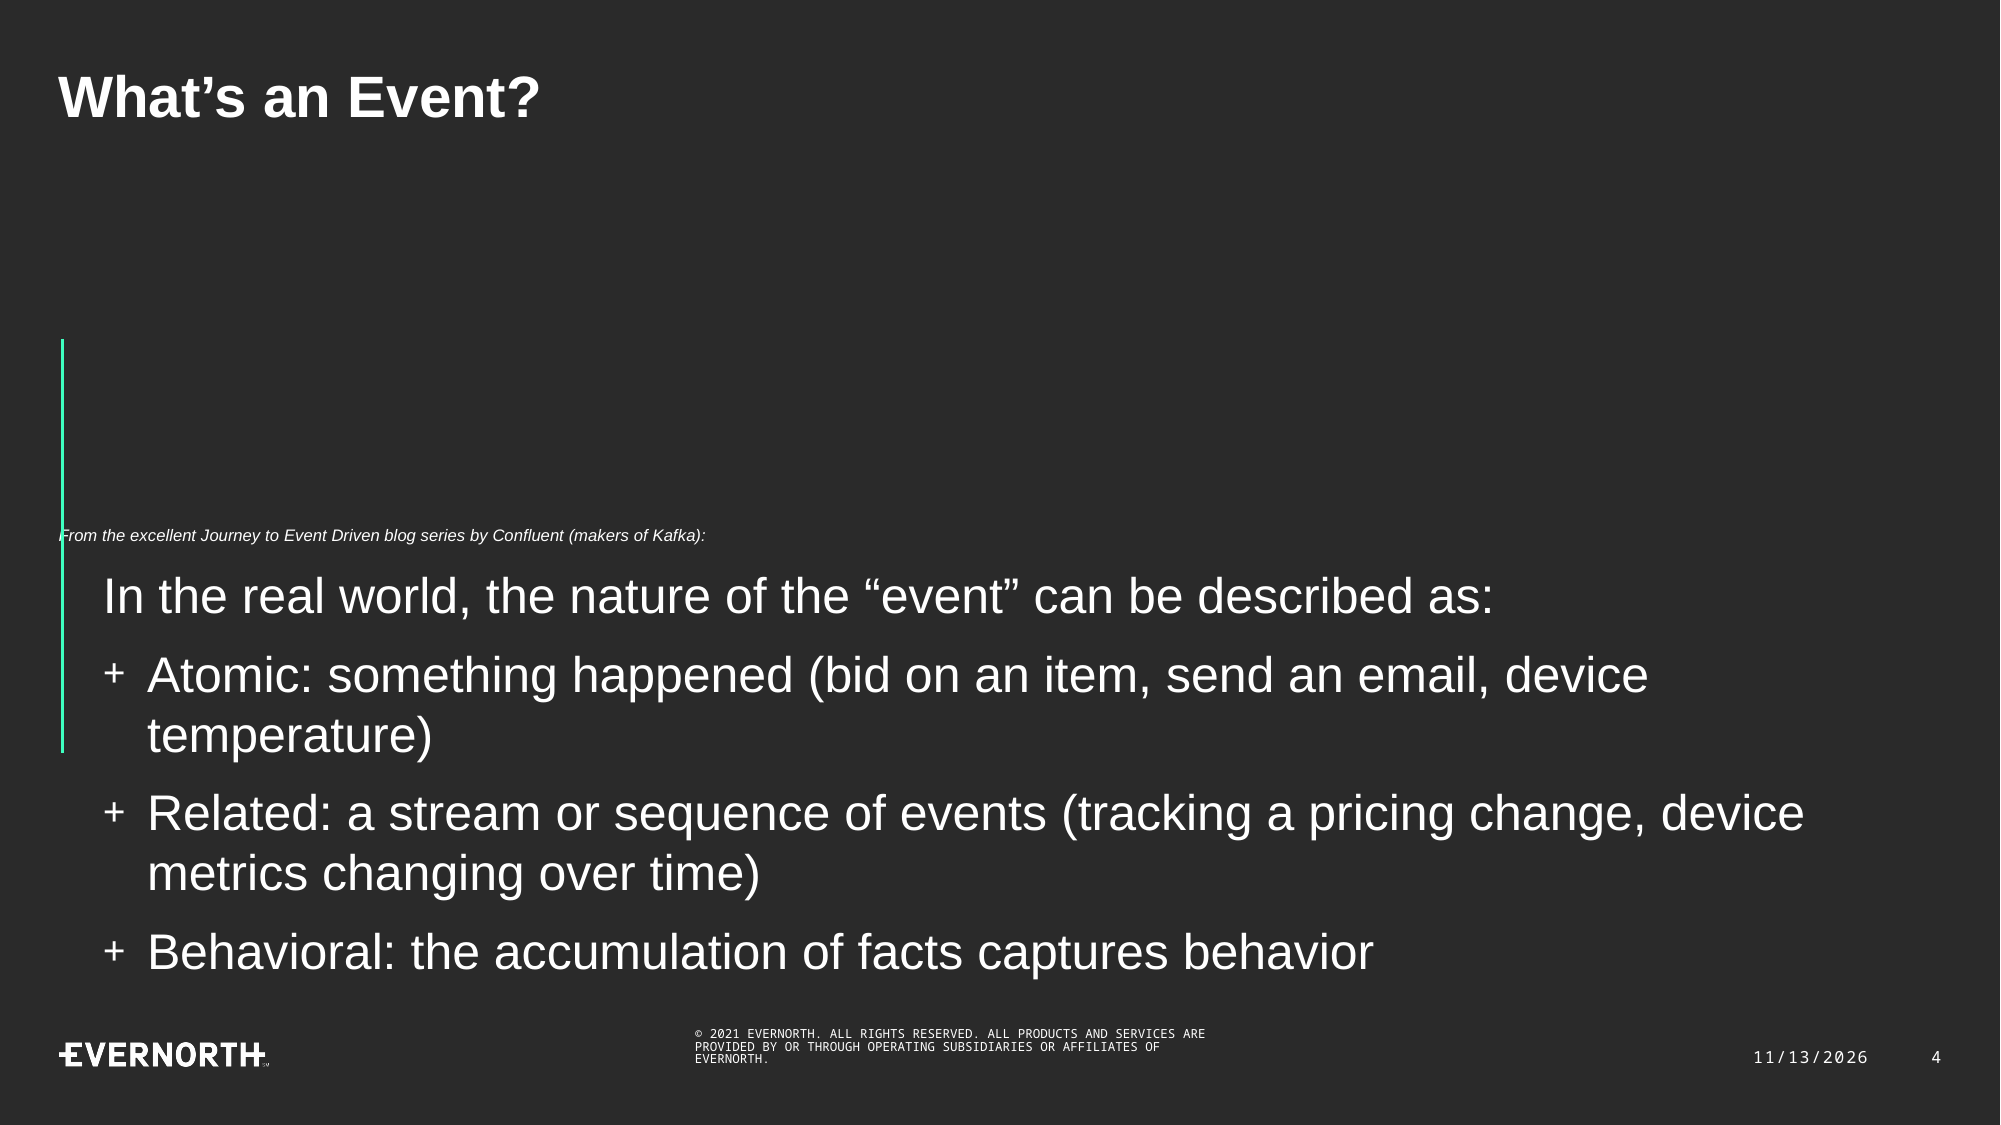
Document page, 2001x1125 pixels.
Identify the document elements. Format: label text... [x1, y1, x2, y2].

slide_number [1622, 1040, 1868, 1071]
title What’s an Event? [58, 59, 1145, 235]
slide_number 4 [1897, 1040, 1942, 1071]
picture [59, 1042, 269, 1067]
list From the excellent Journey to Event Driven blog series by Confluent (makers of Kafka): In the real world, the nature of the “event” can be described as: Atomic: something happened (bid on an item, send an email, device temperature) Related: a stream or sequence of events (tracking a pricing change, device metrics changing over time) Behavioral: the accumulation of facts captures behavior [58, 263, 1882, 980]
